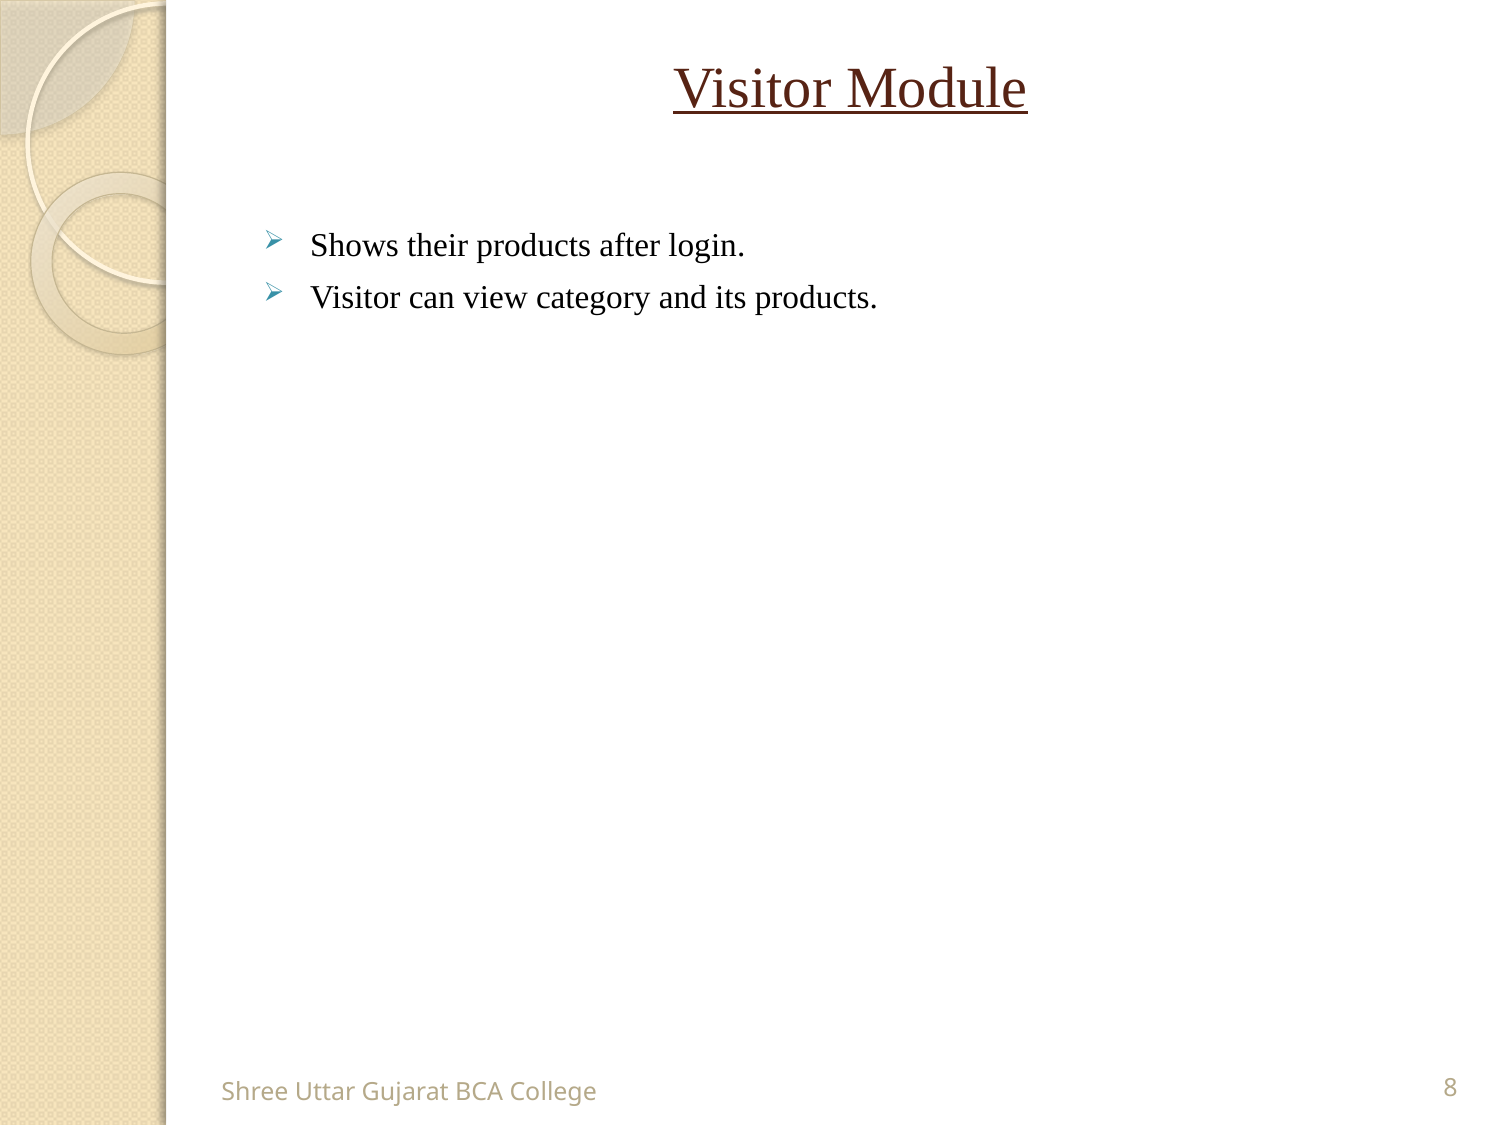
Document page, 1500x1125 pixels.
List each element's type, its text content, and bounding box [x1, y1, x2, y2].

text_box Shree Uttar Gujarat BCA College [206, 1034, 682, 1113]
list Shows their products after login. Visitor can view category and its products. [235, 137, 1466, 1025]
slide_number 8 [1413, 1034, 1488, 1113]
title Visitor Module [235, 7, 1466, 137]
